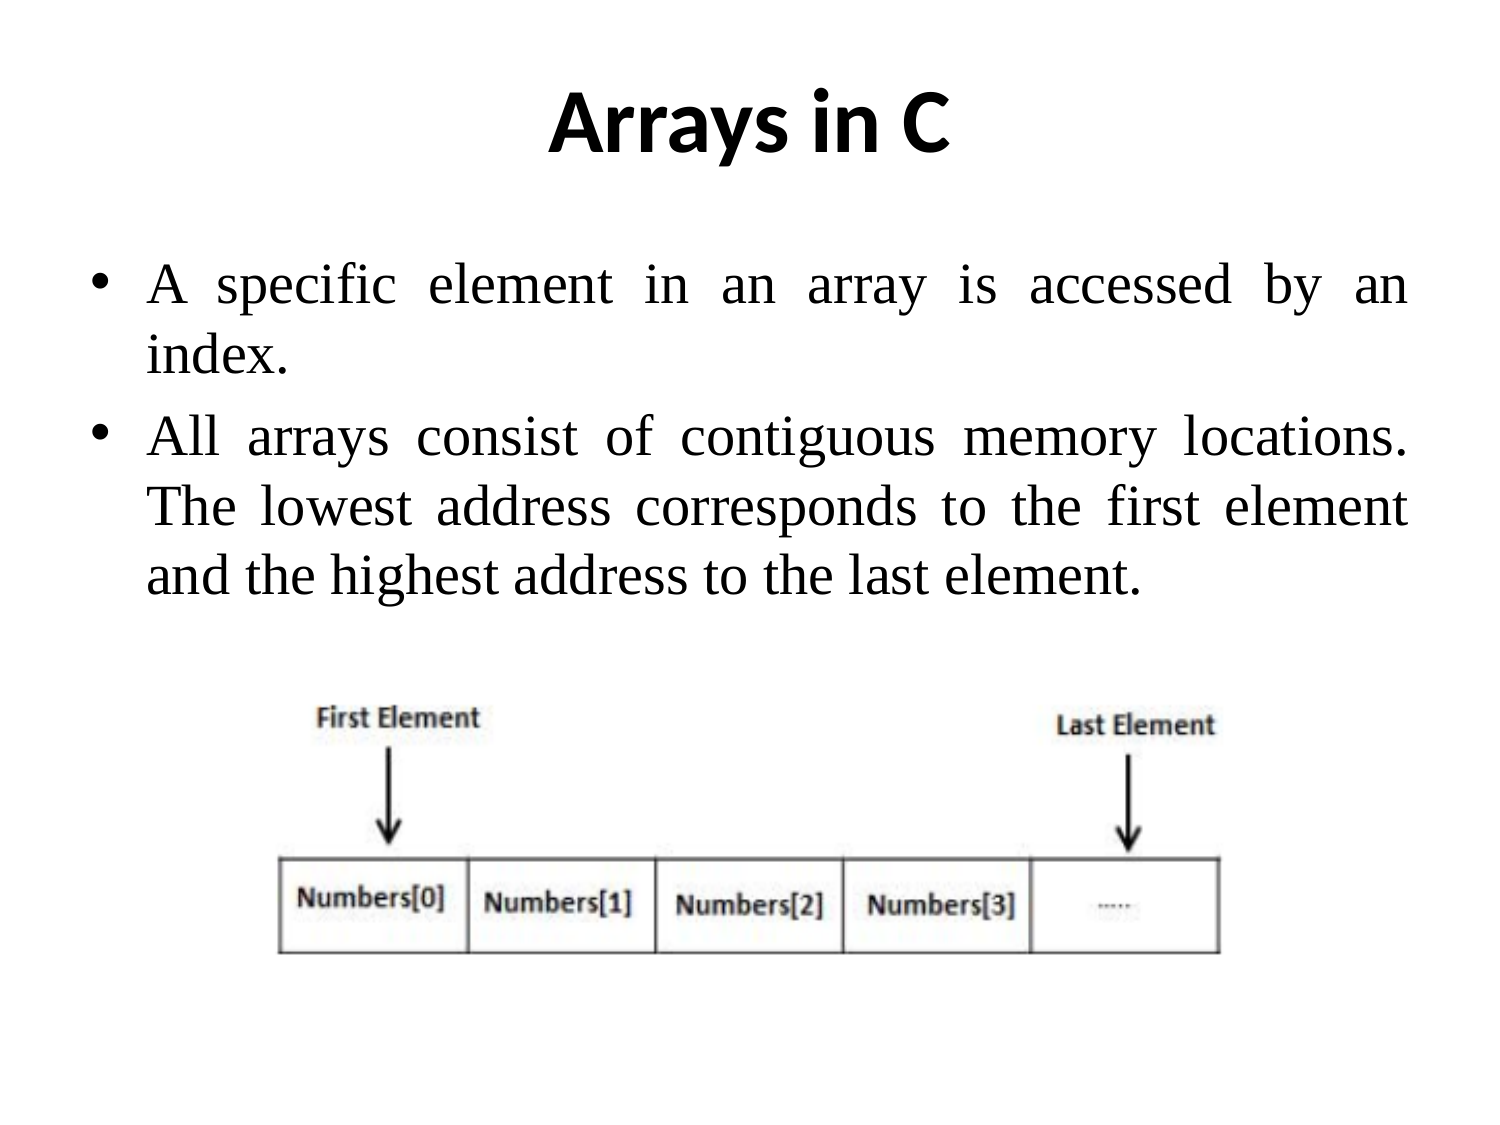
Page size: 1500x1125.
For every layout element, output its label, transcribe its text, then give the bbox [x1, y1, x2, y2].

title Arrays in C [75, 45, 1425, 188]
list A specific element in an array is accessed by an index. All arrays consist of contiguous memory locations. The lowest address corresponds to the first element and the highest address to the last element. [75, 237, 1425, 1005]
picture [208, 699, 1272, 976]
